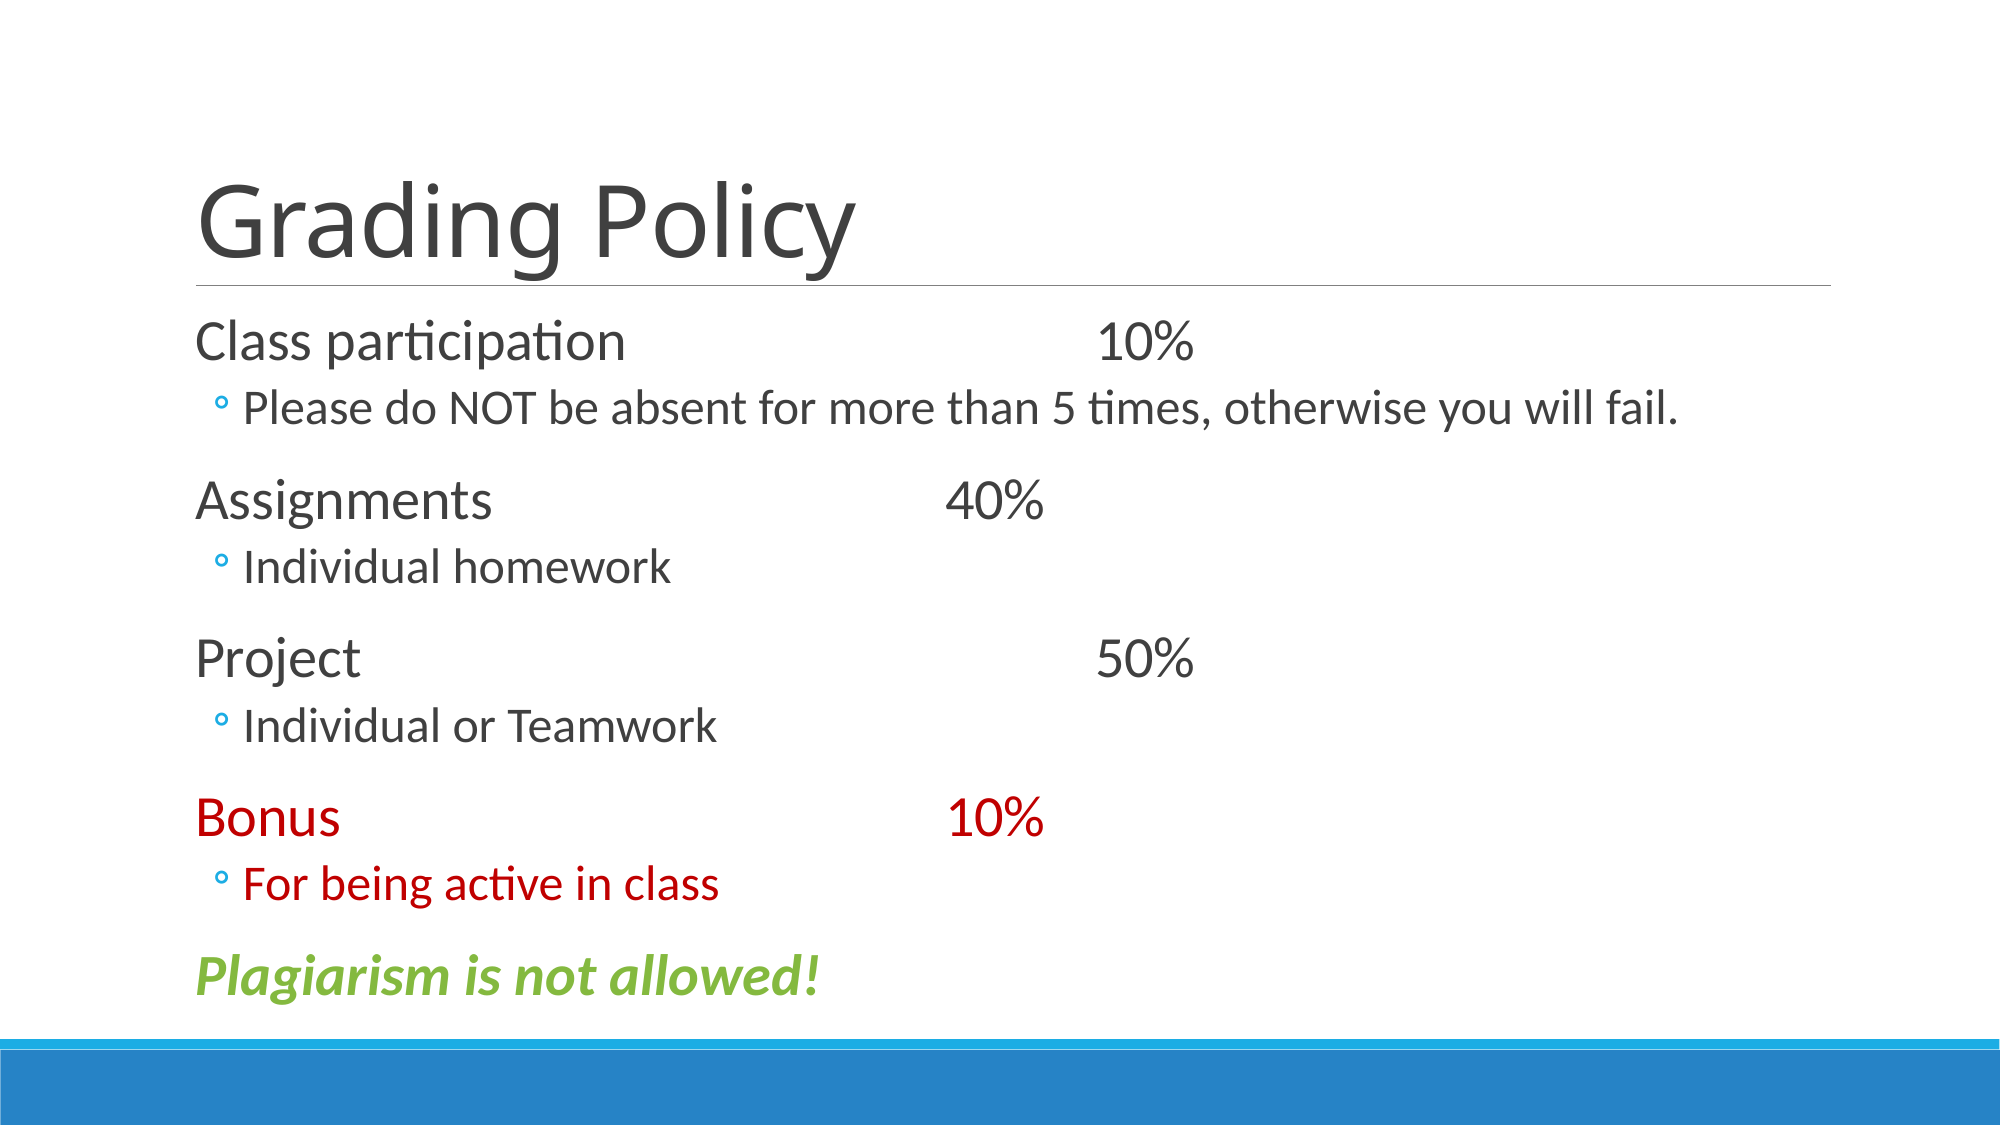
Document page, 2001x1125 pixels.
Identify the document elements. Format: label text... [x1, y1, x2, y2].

list Class participation 10% Please do NOT be absent for more than 5 times, otherwise you will fail. Assignments 40% Individual homework Project 50% Individual or Teamwork Bonus 10% For being active in class Plagiarism is not allowed! [180, 302, 1830, 1007]
title Grading Policy [180, 47, 1830, 285]
